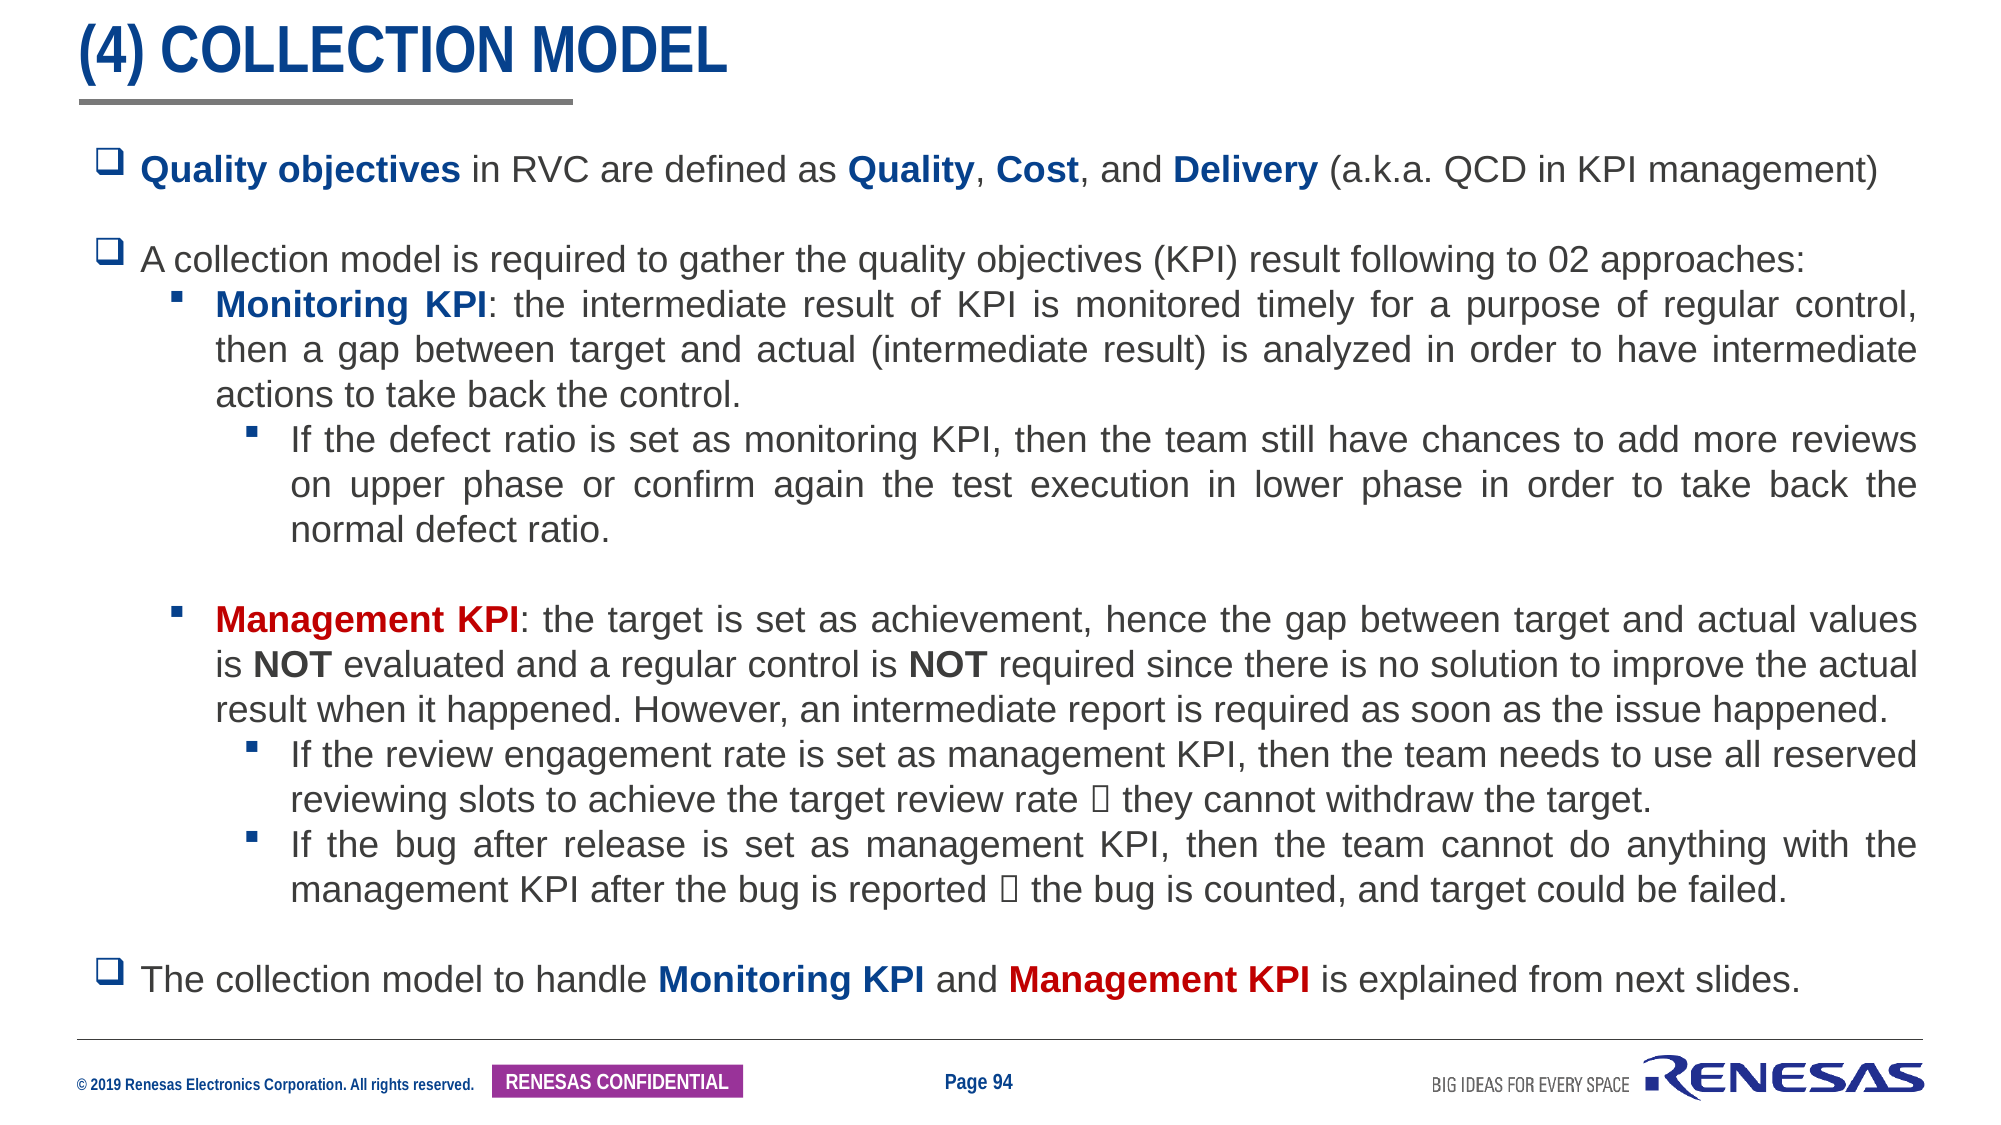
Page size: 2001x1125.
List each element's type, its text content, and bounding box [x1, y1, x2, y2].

title (4) Collection model [78, 14, 1934, 88]
text_box Quality objectives in RVC are defined as Quality, Cost, and Delivery (a.k.a. QCD in KPI management) A collection model is required to gather the quality objectives (KPI) result following to 02 approaches: Monitoring KPI: the intermediate result of KPI is monitored timely for a purpose of regular control, then a gap between target and actual (intermediate result) is analyzed in order to have intermediate actions to take back the control. If the defect ratio is set as monitoring KPI, then the team still have chances to add more reviews on upper phase or confirm again the test execution in lower phase in order to take back the normal defect ratio. Management KPI: the target is set as achievement, hence the gap between target and actual values is NOT evaluated and a regular control is NOT required since there is no solution to improve the actual result when it happened. However, an intermediate report is required as soon as the issue happened. If the review engagement rate is set as management KPI, then the team needs to use all reserved reviewing slots to achieve the target review rate  they cannot withdraw the target. If the bug after release is set as management KPI, then the team cannot do anything with the management KPI after the bug is reported  the bug is counted, and target could be failed. The collection model to handle Monitoring KPI and Management KPI is explained from next slides. [78, 137, 1934, 1007]
slide_number Page 94 [944, 1067, 1056, 1095]
picture [1425, 1049, 1933, 1106]
